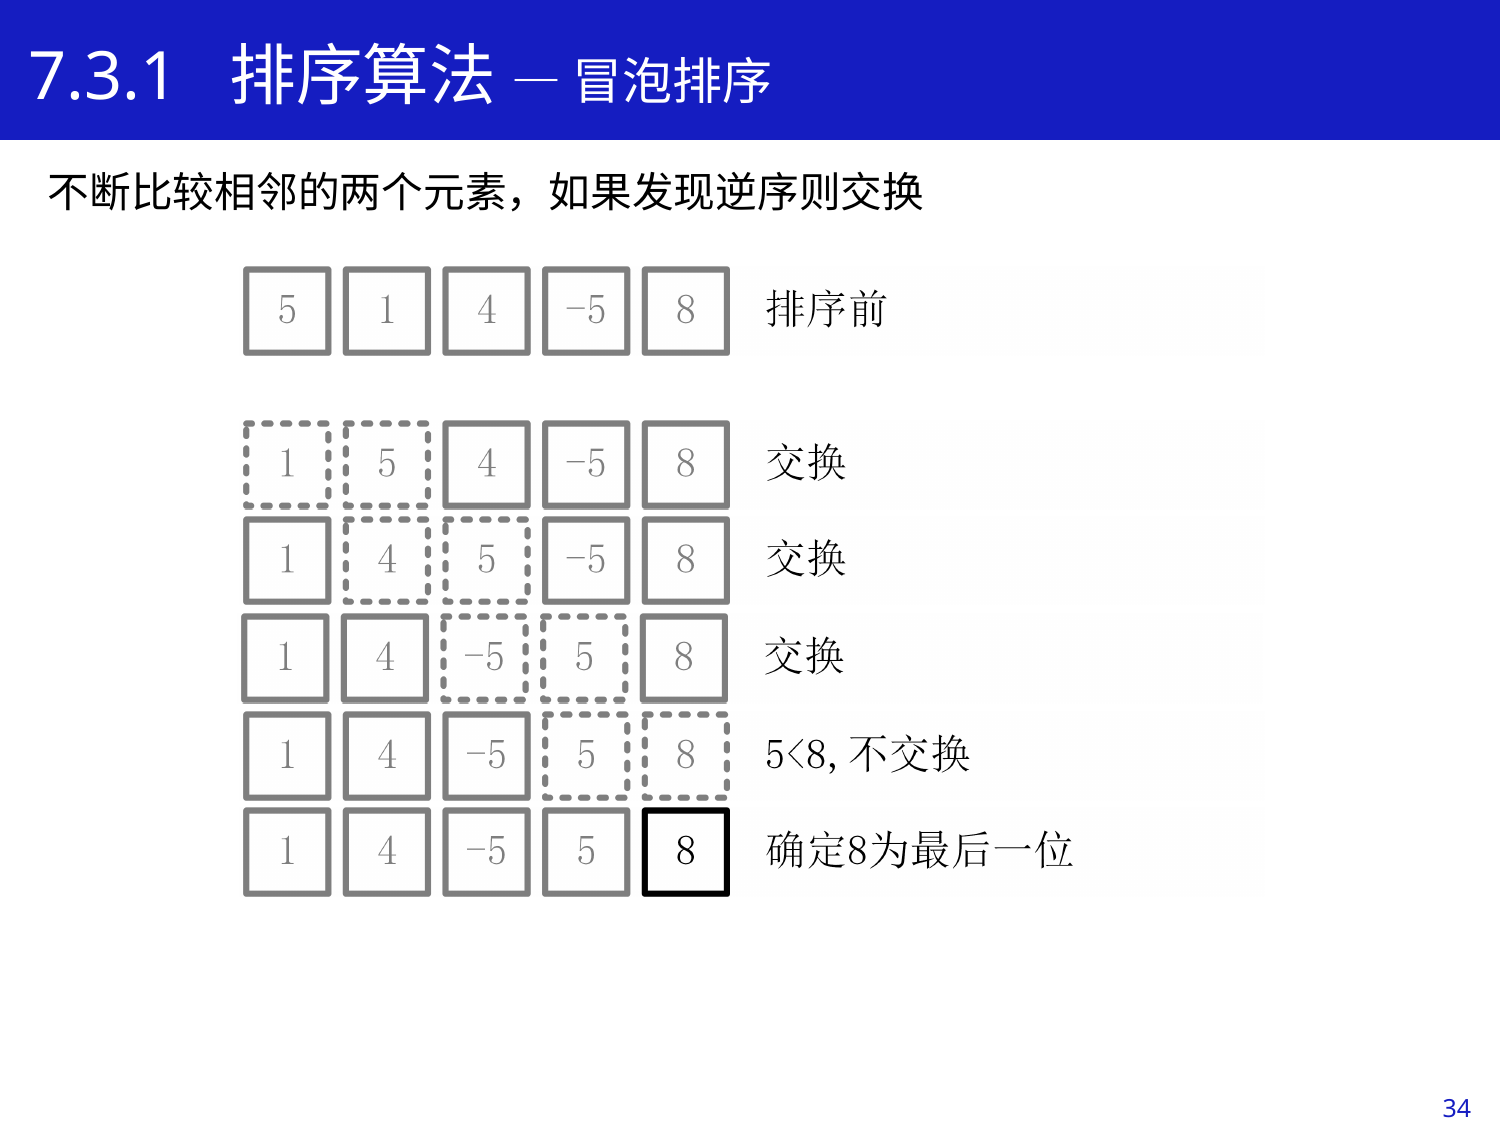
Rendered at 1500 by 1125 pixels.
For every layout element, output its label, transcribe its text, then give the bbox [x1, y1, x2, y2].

picture [239, 515, 1265, 605]
picture [239, 807, 1265, 897]
picture [239, 420, 1265, 510]
slide_number 34 [1148, 1079, 1487, 1125]
text_box 7.3.1 排序算法 — 冒泡排序 [13, 25, 1411, 121]
picture [239, 266, 1265, 356]
picture [239, 711, 1265, 801]
text_box 不断比较相邻的两个元素，如果发现逆序则交换 [32, 158, 1467, 224]
picture [237, 613, 1263, 704]
